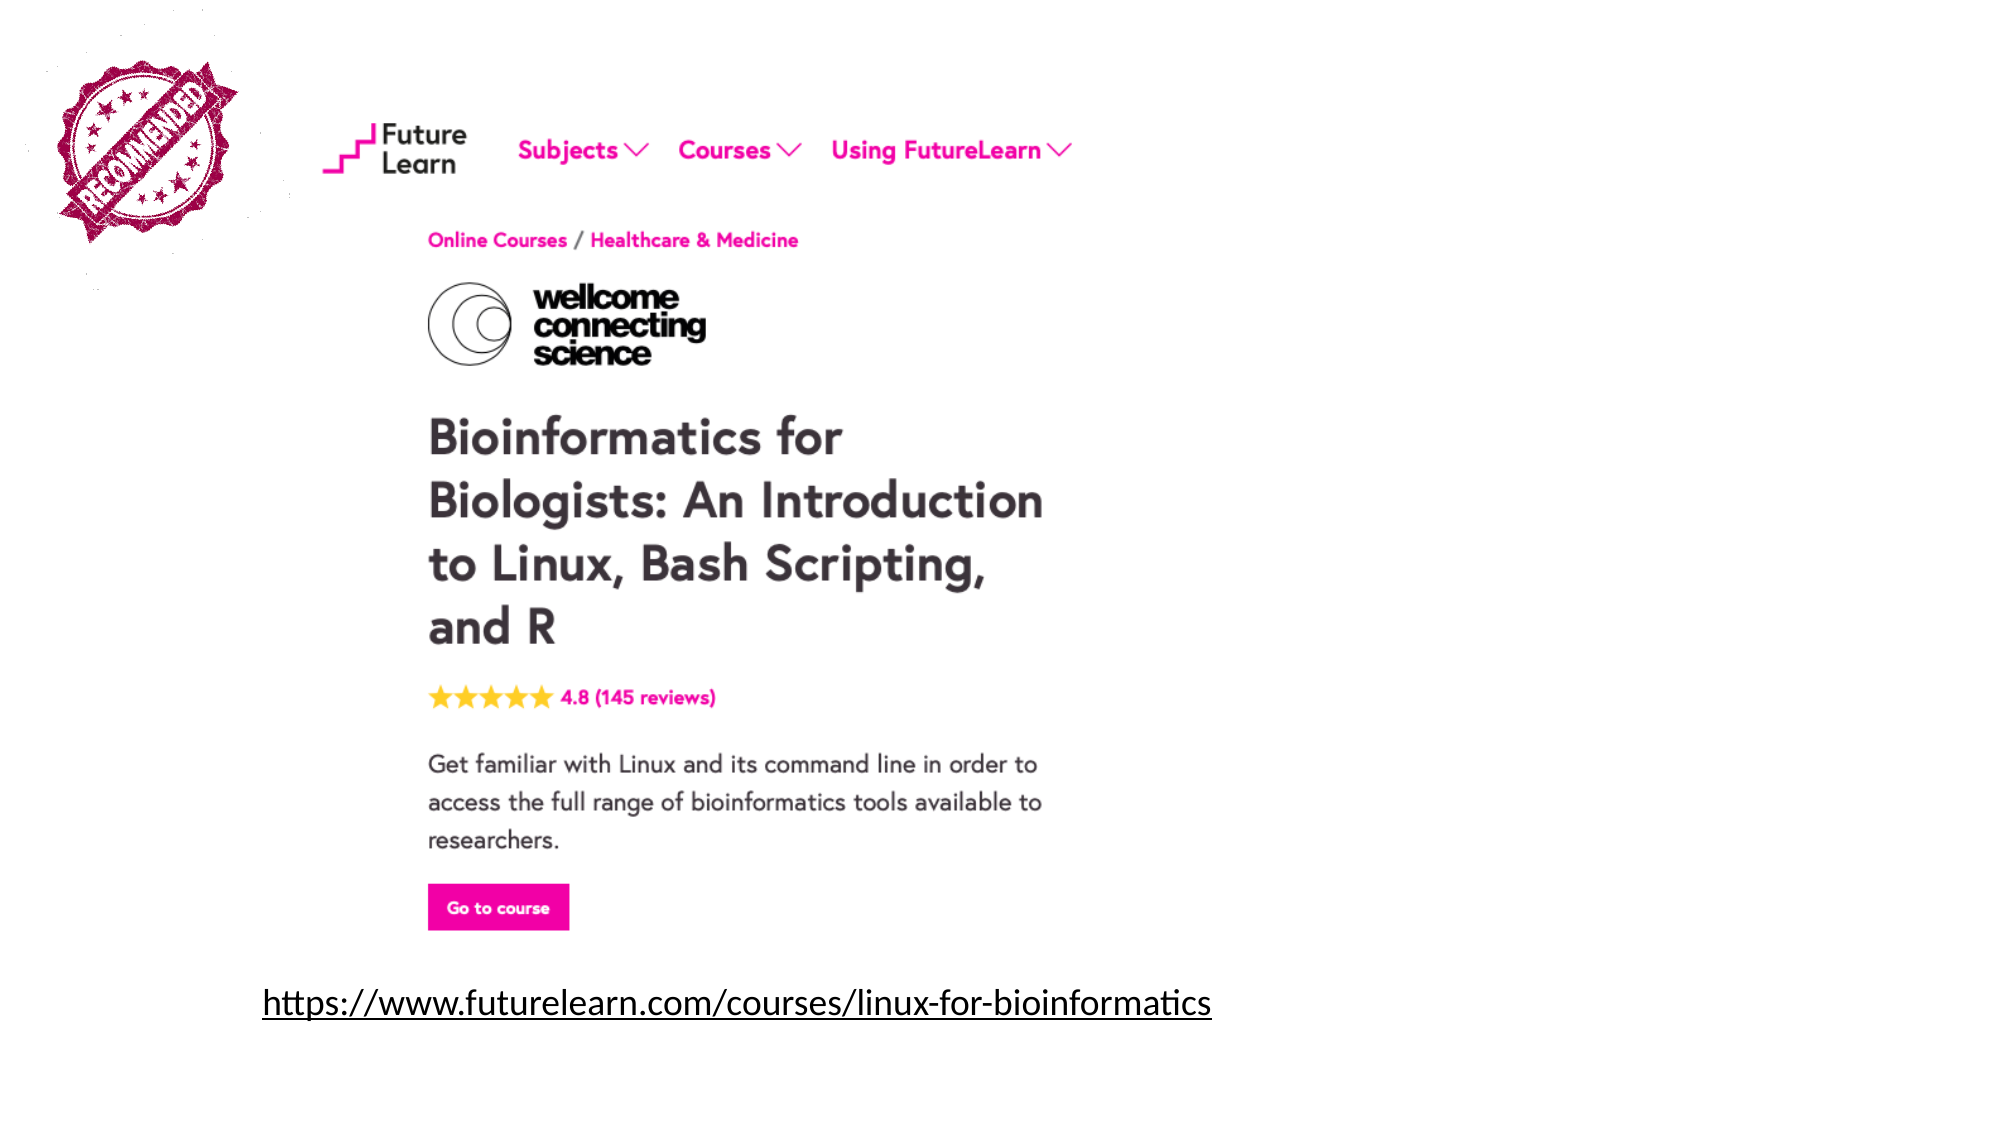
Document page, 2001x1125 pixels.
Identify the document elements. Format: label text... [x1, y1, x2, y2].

picture [0, 0, 290, 290]
text_box https://www.futurelearn.com/courses/linux-for-bioinformatics [247, 970, 1236, 1031]
picture [307, 93, 1101, 942]
